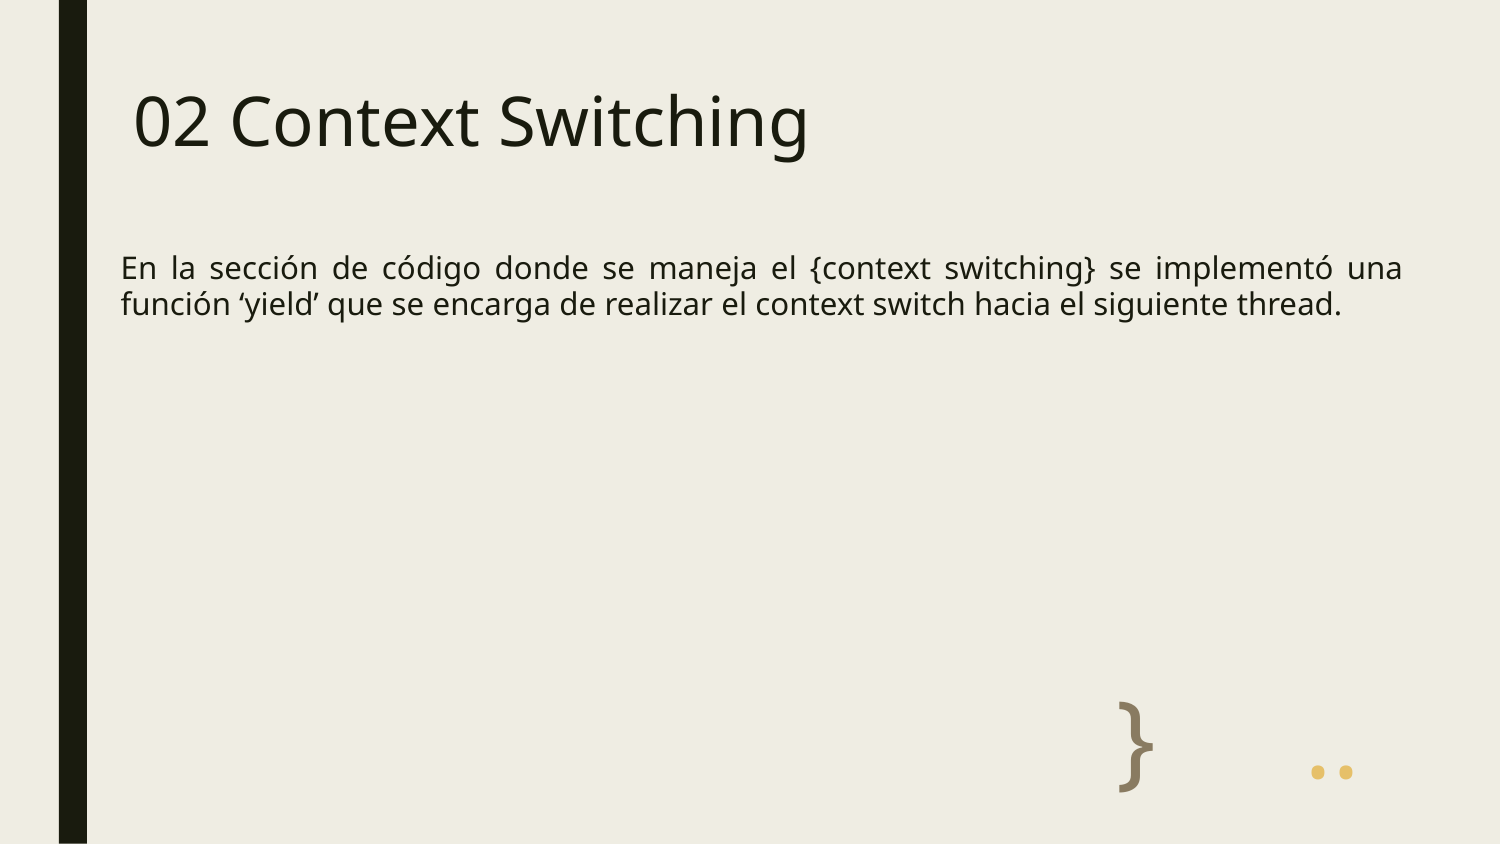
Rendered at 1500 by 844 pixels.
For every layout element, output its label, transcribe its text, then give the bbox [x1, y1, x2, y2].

text_box .. [1215, 692, 1376, 782]
text_box } [1101, 657, 1188, 782]
subtitle En la sección de código donde se maneja el {context switching} se implementó una función ‘yield’ que se encarga de realizar el context switch hacia el siguiente thread. [105, 236, 1420, 636]
title 02 Context Switching [118, 72, 1382, 167]
